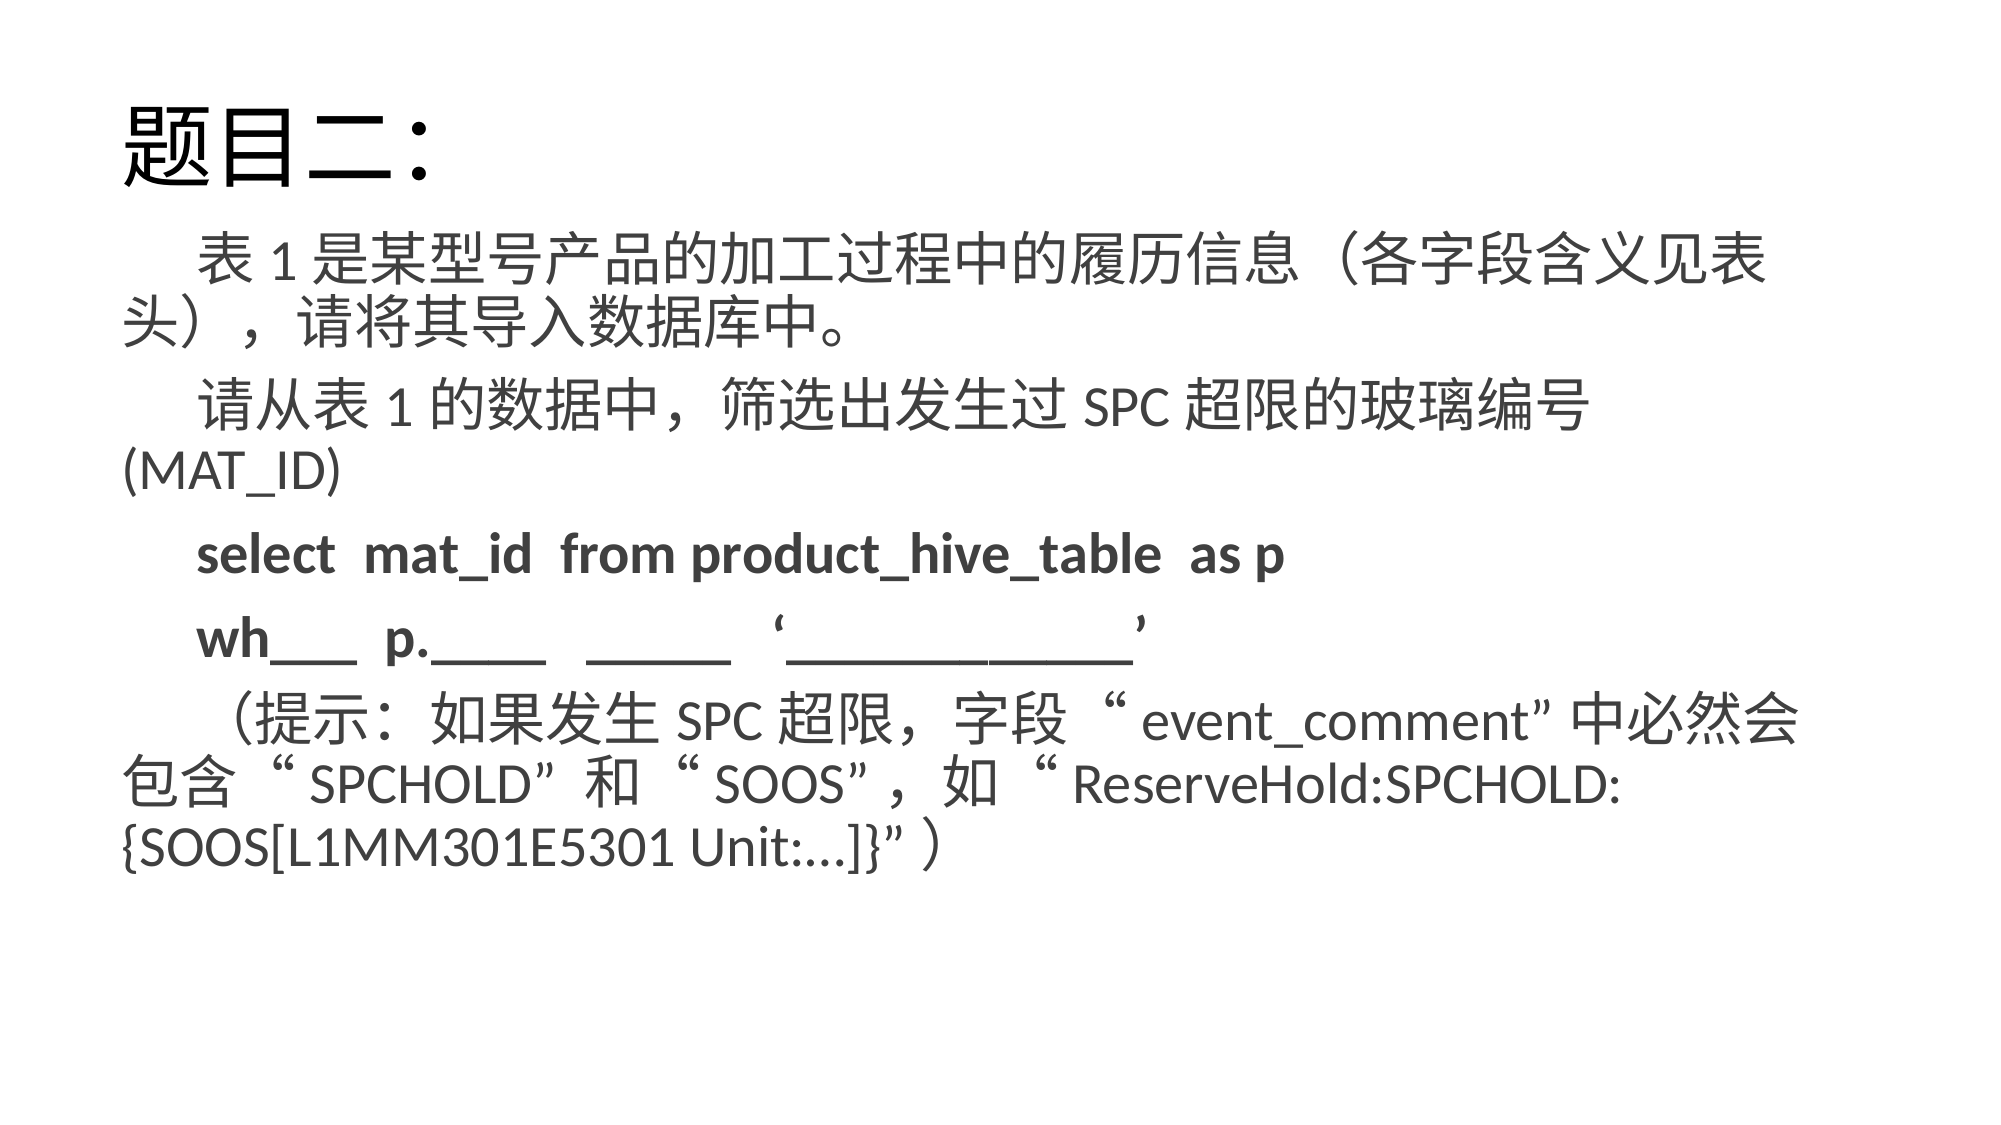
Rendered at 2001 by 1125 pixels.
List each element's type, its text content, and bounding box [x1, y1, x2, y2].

title 题目二： [106, 42, 1832, 222]
list 表1是某型号产品的加工过程中的履历信息（各字段含义见表头），请将其导入数据库中。 请从表1的数据中，筛选出发生过SPC超限的玻璃编号(MAT_ID) select mat_id from product_hive_table as p wh___ p.____ _____ ‘____________’ （提示：如果发生SPC超限，字段“event_comment”中必然会包含“SPCHOLD” 和“SOOS”，如“ReserveHold:SPCHOLD:{SOOS[L1MM301E5301 Unit:…]}”） [106, 222, 1832, 1014]
